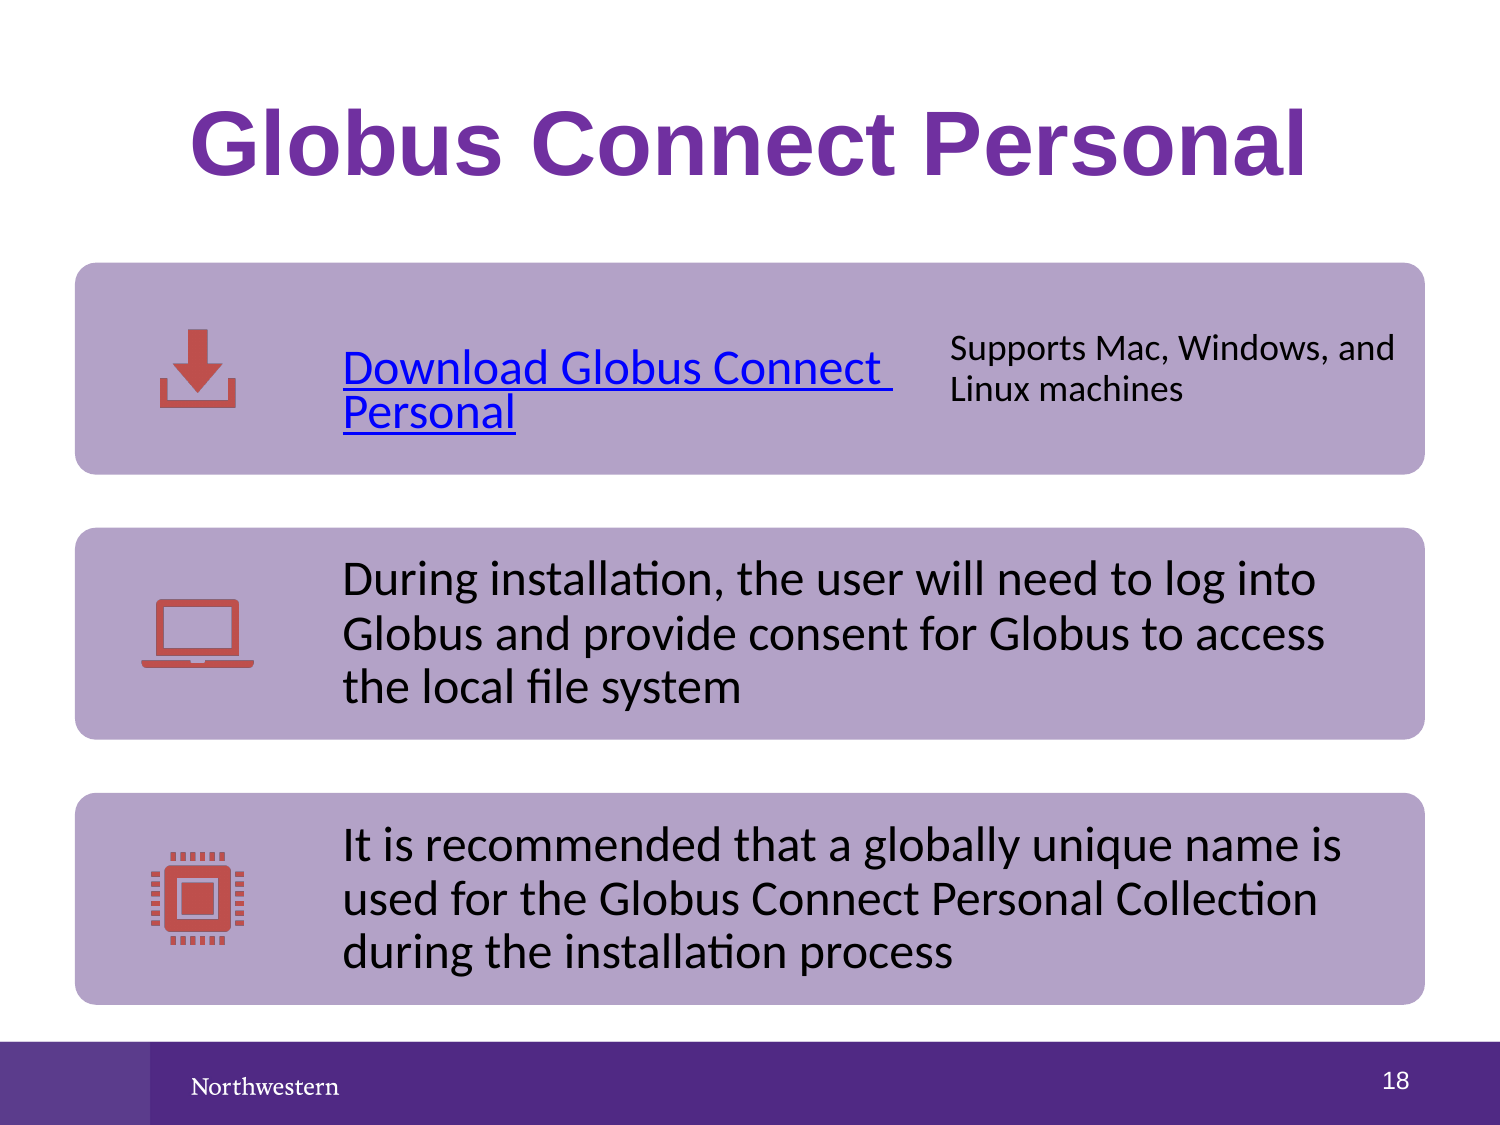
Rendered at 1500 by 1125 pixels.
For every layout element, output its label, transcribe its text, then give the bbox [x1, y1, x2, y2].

slide_number 17 [1074, 1042, 1425, 1103]
picture [0, 0, 1500, 1125]
title Globus Connect Personal [75, 45, 1425, 233]
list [74, 262, 1426, 1006]
